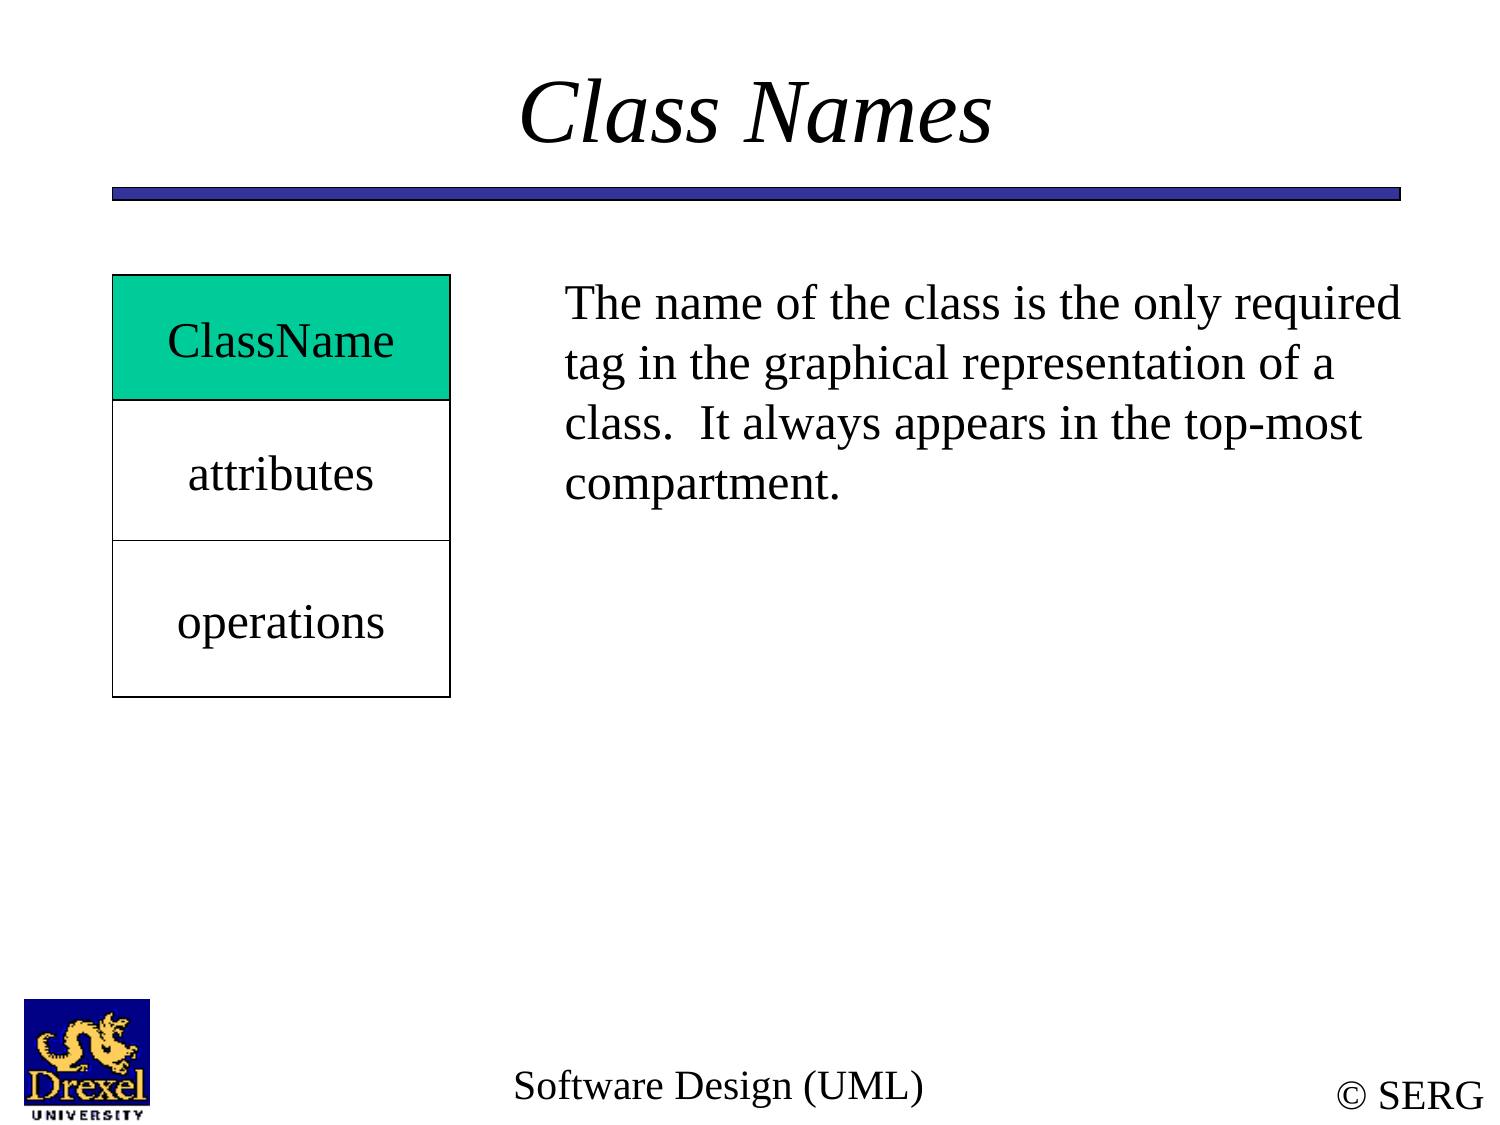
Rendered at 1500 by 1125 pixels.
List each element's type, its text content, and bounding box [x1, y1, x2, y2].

title Class Names [112, 62, 1400, 150]
footer Software Design (UML) [387, 1050, 1050, 1125]
picture [24, 999, 150, 1125]
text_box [112, 274, 451, 698]
text_box The name of the class is the only required tag in the graphical representation of a class. It always appears in the top-most compartment. [549, 262, 1450, 518]
